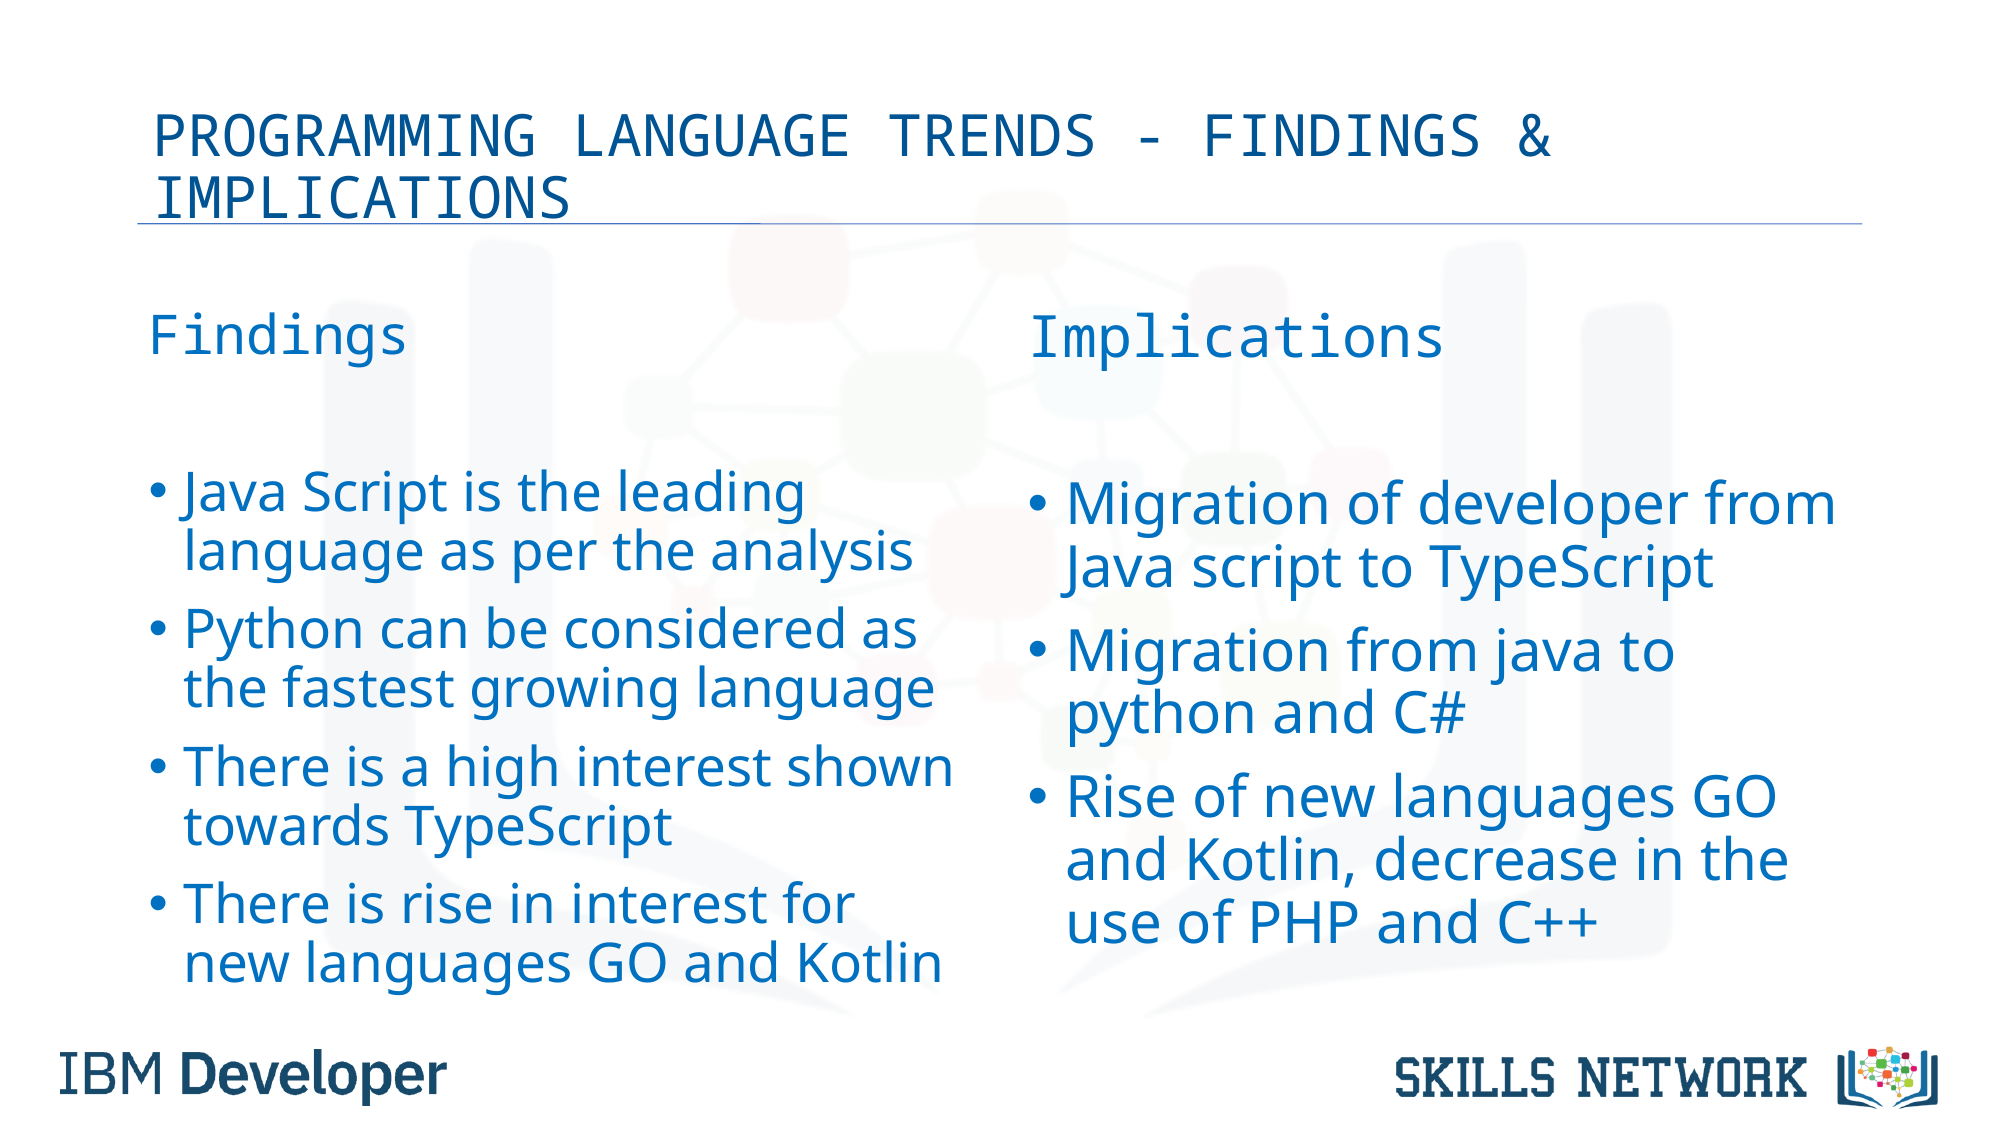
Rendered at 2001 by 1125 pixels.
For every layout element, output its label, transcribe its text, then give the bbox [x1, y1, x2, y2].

picture [55, 1045, 459, 1108]
picture [1390, 1045, 1945, 1111]
list Implications Migration of developer from Java script to TypeScript Migration from java to python and C# Rise of new languages GO and Kotlin, decrease in the use of PHP and C++ [1012, 299, 1863, 1014]
title PROGRAMMING LANGUAGE TRENDS - FINDINGS & IMPLICATIONS [137, 59, 1863, 278]
list Findings Java Script is the leading language as per the analysis Python can be considered as the fastest growing language There is a high interest shown towards TypeScript There is rise in interest for new languages GO and Kotlin [133, 299, 984, 1014]
